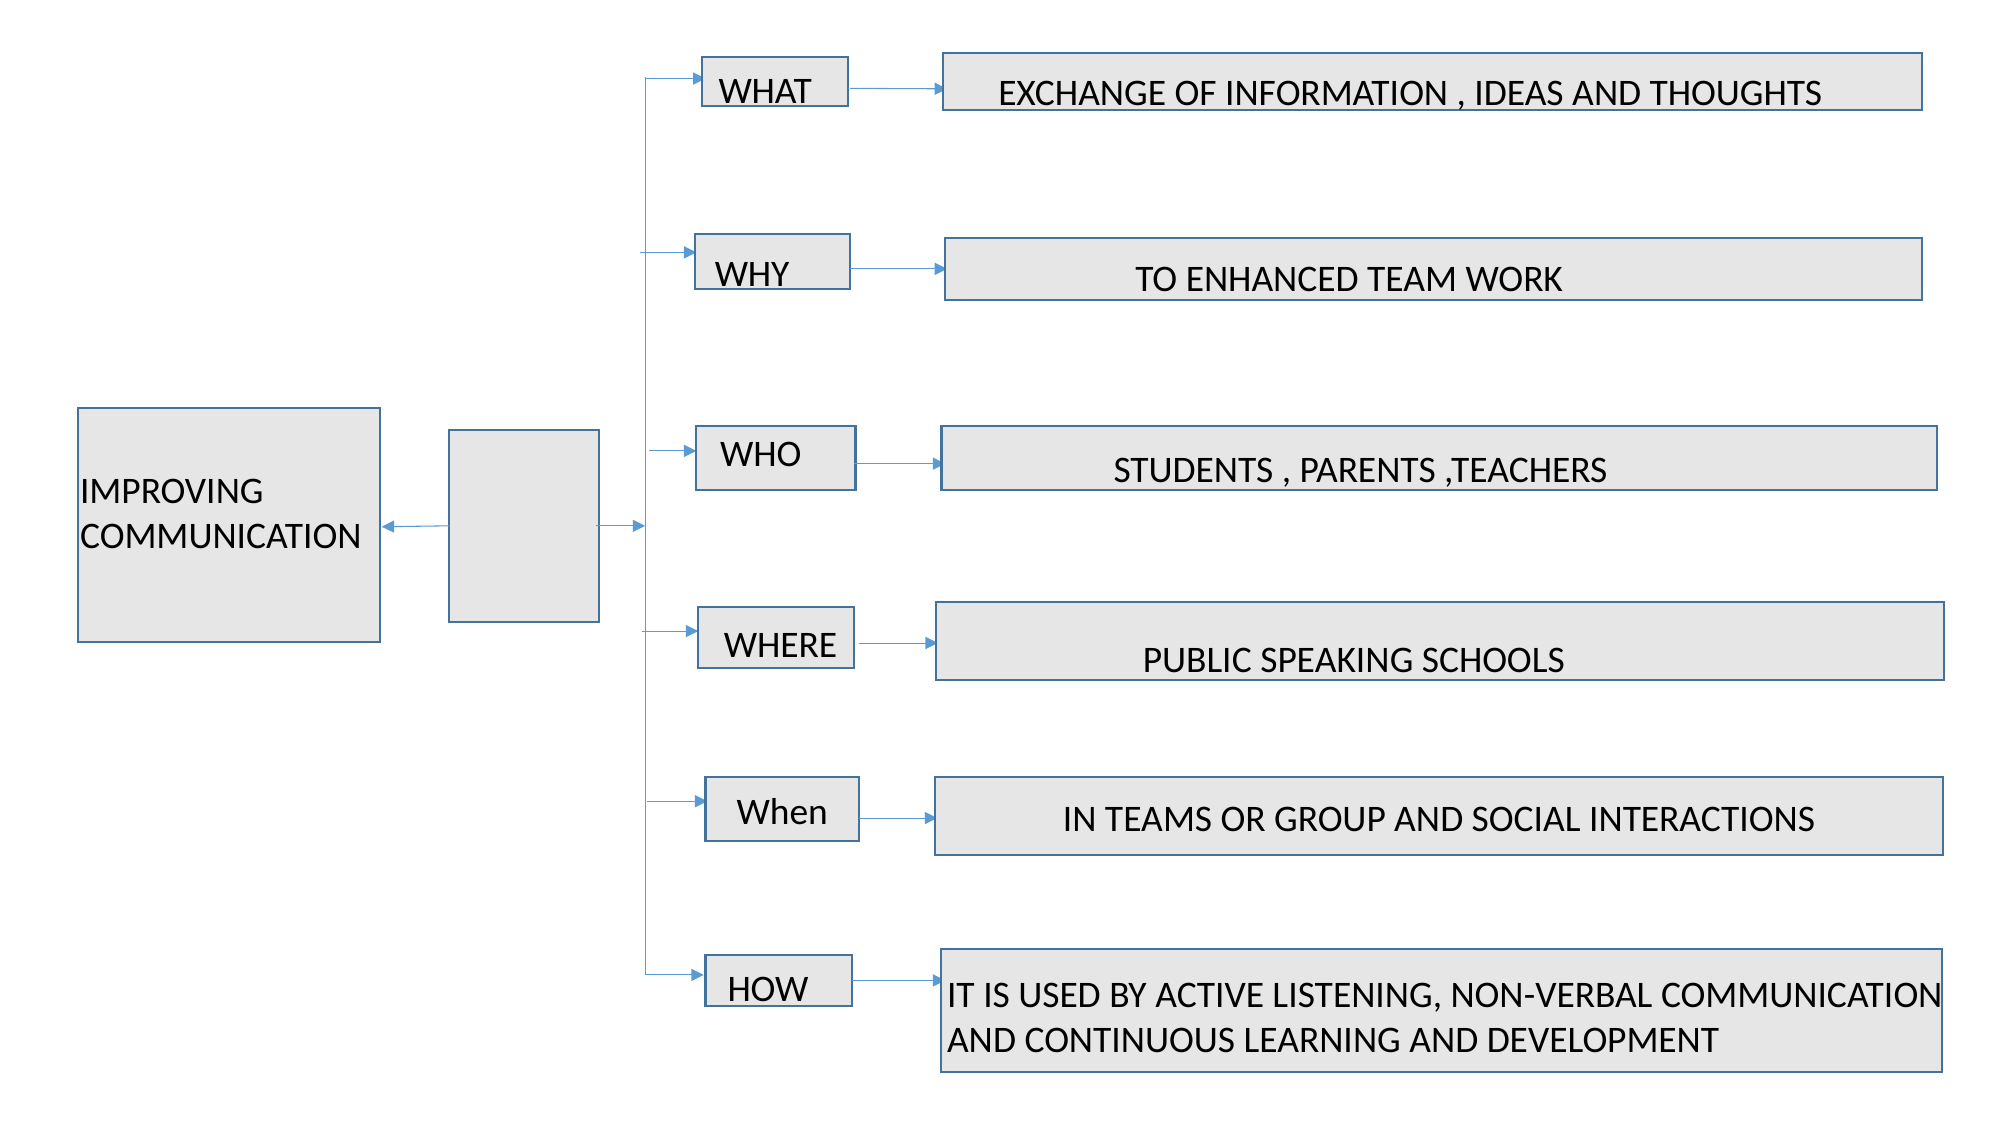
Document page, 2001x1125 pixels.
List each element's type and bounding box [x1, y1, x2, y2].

text_box [65, 52, 2000, 1072]
